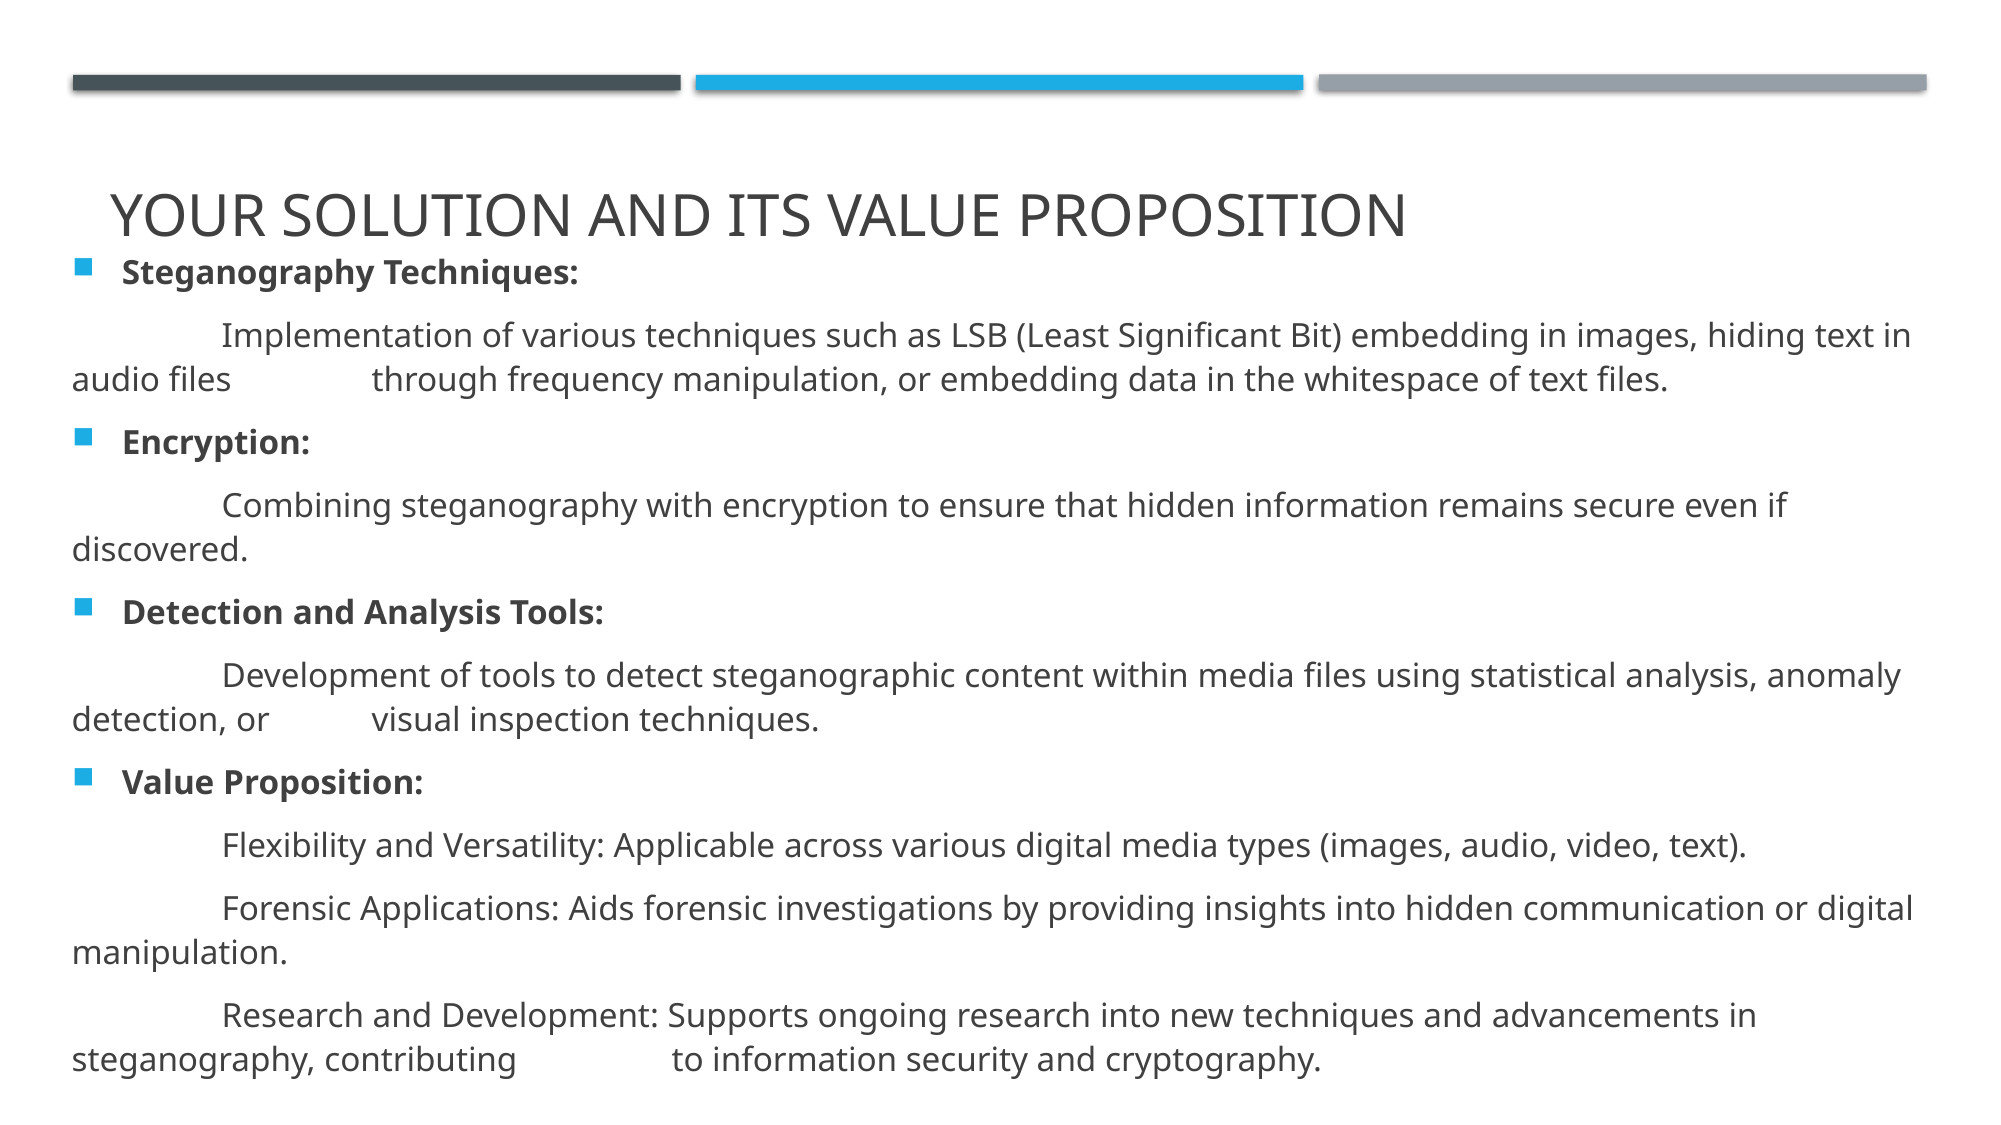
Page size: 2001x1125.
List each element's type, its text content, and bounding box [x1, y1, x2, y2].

title YOUR SOLUTION AND ITS VALUE PROPOSITION [95, 81, 1905, 276]
list Steganography Techniques: Implementation of various techniques such as LSB (Least Significant Bit) embedding in images, hiding text in audio files through frequency manipulation, or embedding data in the whitespace of text files. Encryption: Combining steganography with encryption to ensure that hidden information remains secure even if discovered. Detection and Analysis Tools: Development of tools to detect steganographic content within media files using statistical analysis, anomaly detection, or visual inspection techniques. Value Proposition: Flexibility and Versatility: Applicable across various digital media types (images, audio, video, text). Forensic Applications: Aids forensic investigations by providing insights into hidden communication or digital manipulation. Research and Development: Supports ongoing research into new techniques and advancements in steganography, contributing to information security and cryptography. [56, 396, 1955, 993]
